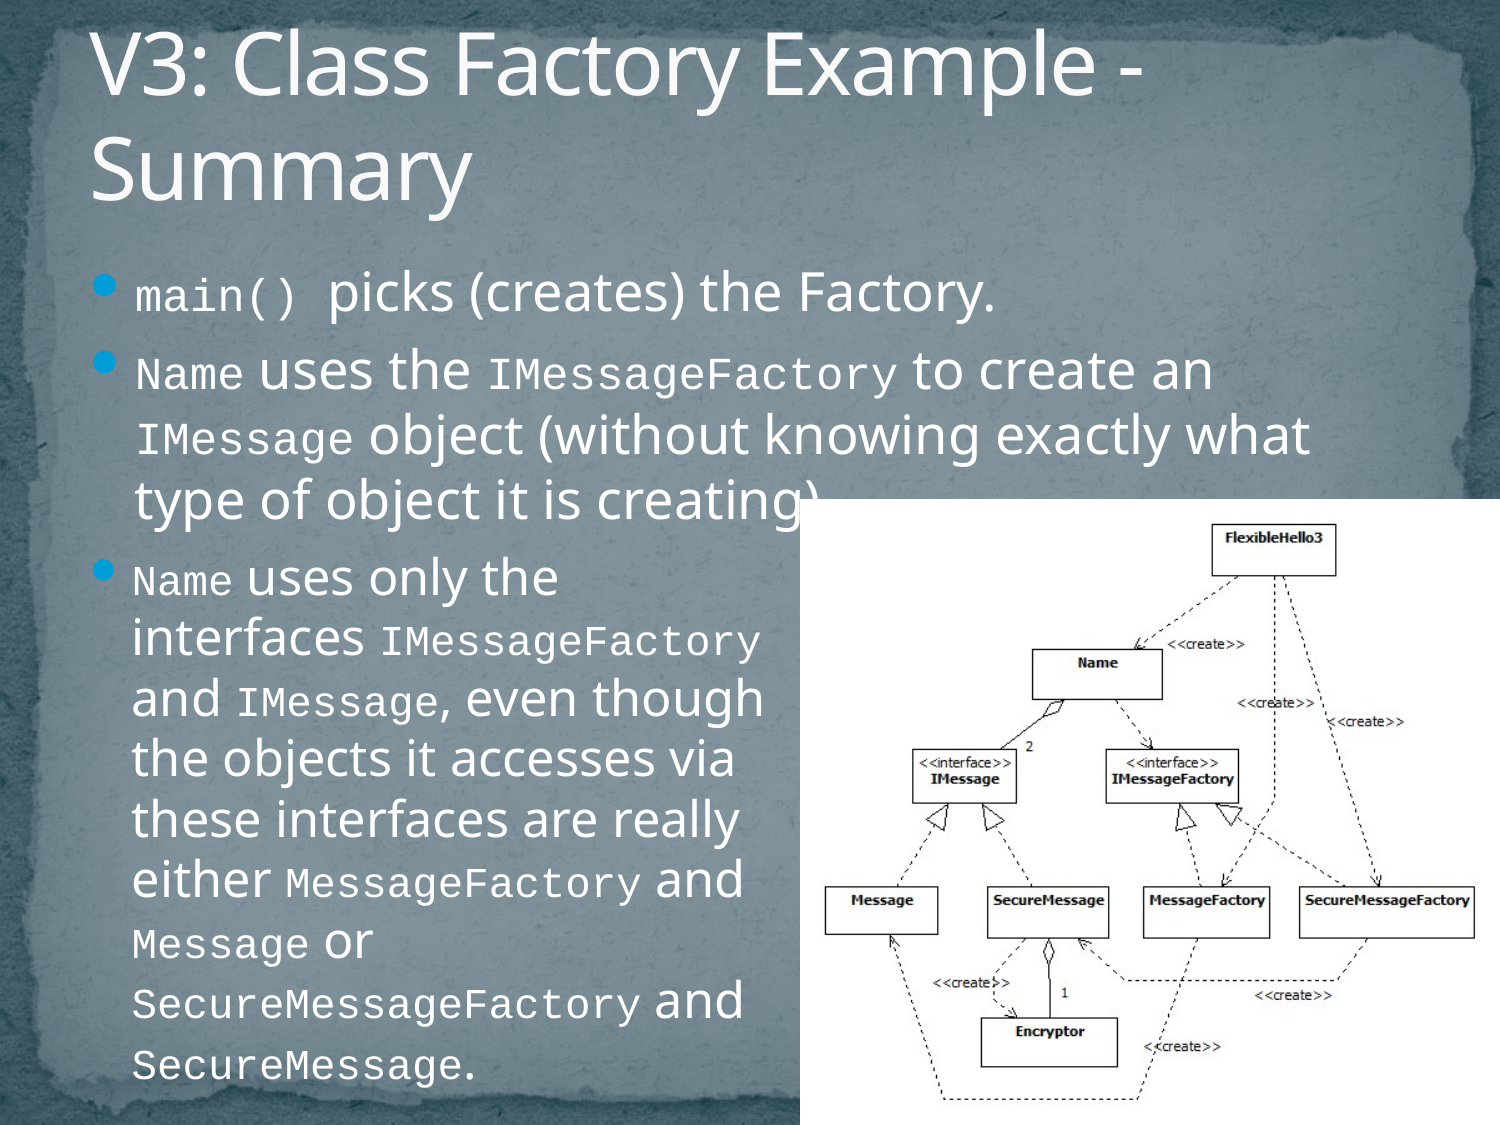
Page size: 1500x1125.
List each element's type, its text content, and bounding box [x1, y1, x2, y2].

title V3: Class Factory Example - Summary [74, 24, 1425, 225]
picture [800, 499, 1500, 1125]
list Name uses only the interfaces IMessageFactory and IMessage, even though the objects it accesses via these interfaces are really either MessageFactory and Message or SecureMessageFactory and SecureMessage. [75, 550, 789, 1100]
text_box main() picks (creates) the Factory. Name uses the IMessageFactory to create an IMessage object (without knowing exactly what type of object it is creating). [74, 249, 1425, 550]
